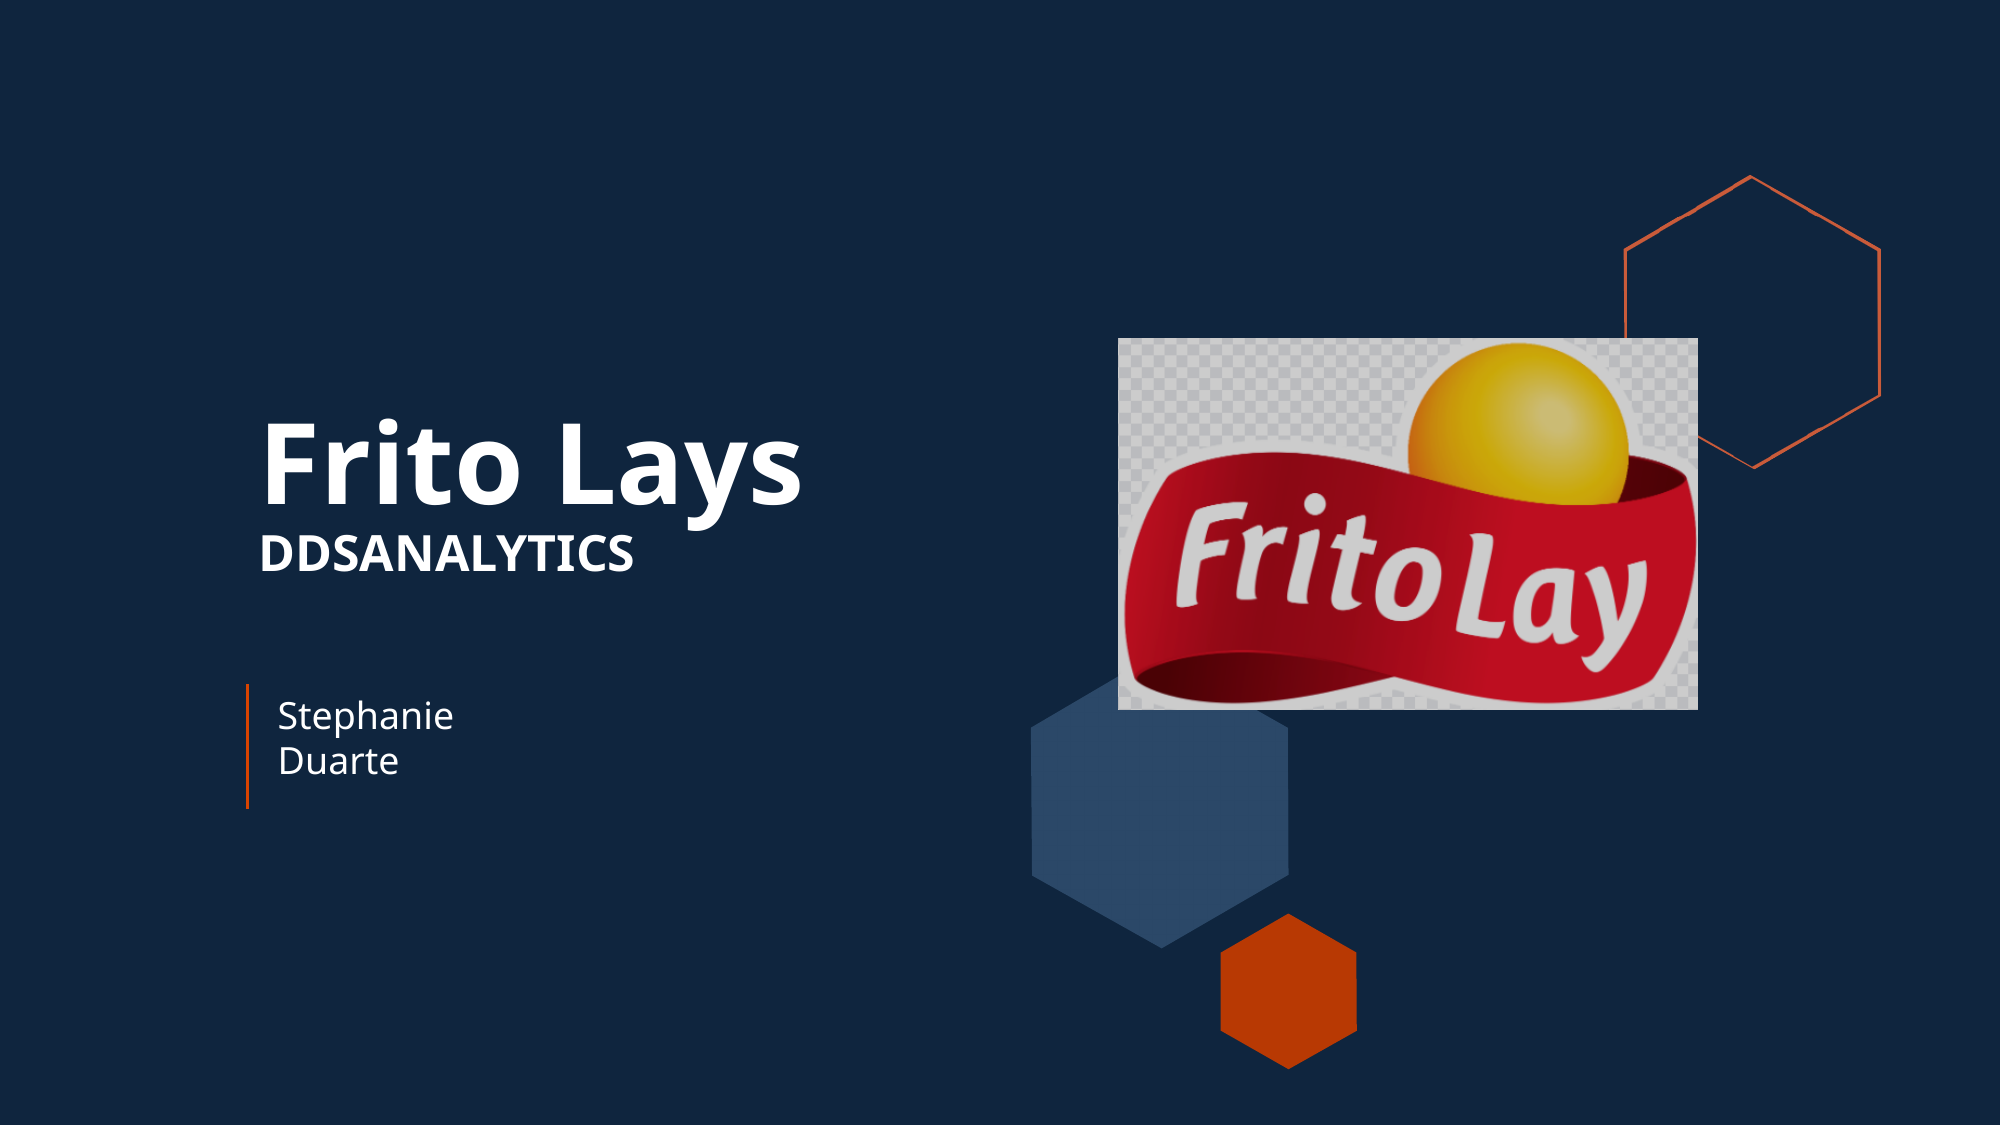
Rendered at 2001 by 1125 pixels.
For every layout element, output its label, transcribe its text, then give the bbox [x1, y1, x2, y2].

title Frito Lays DDSANALYTICS [243, 325, 1106, 664]
list Stephanie Duarte [262, 684, 521, 810]
picture [1030, 174, 1882, 949]
